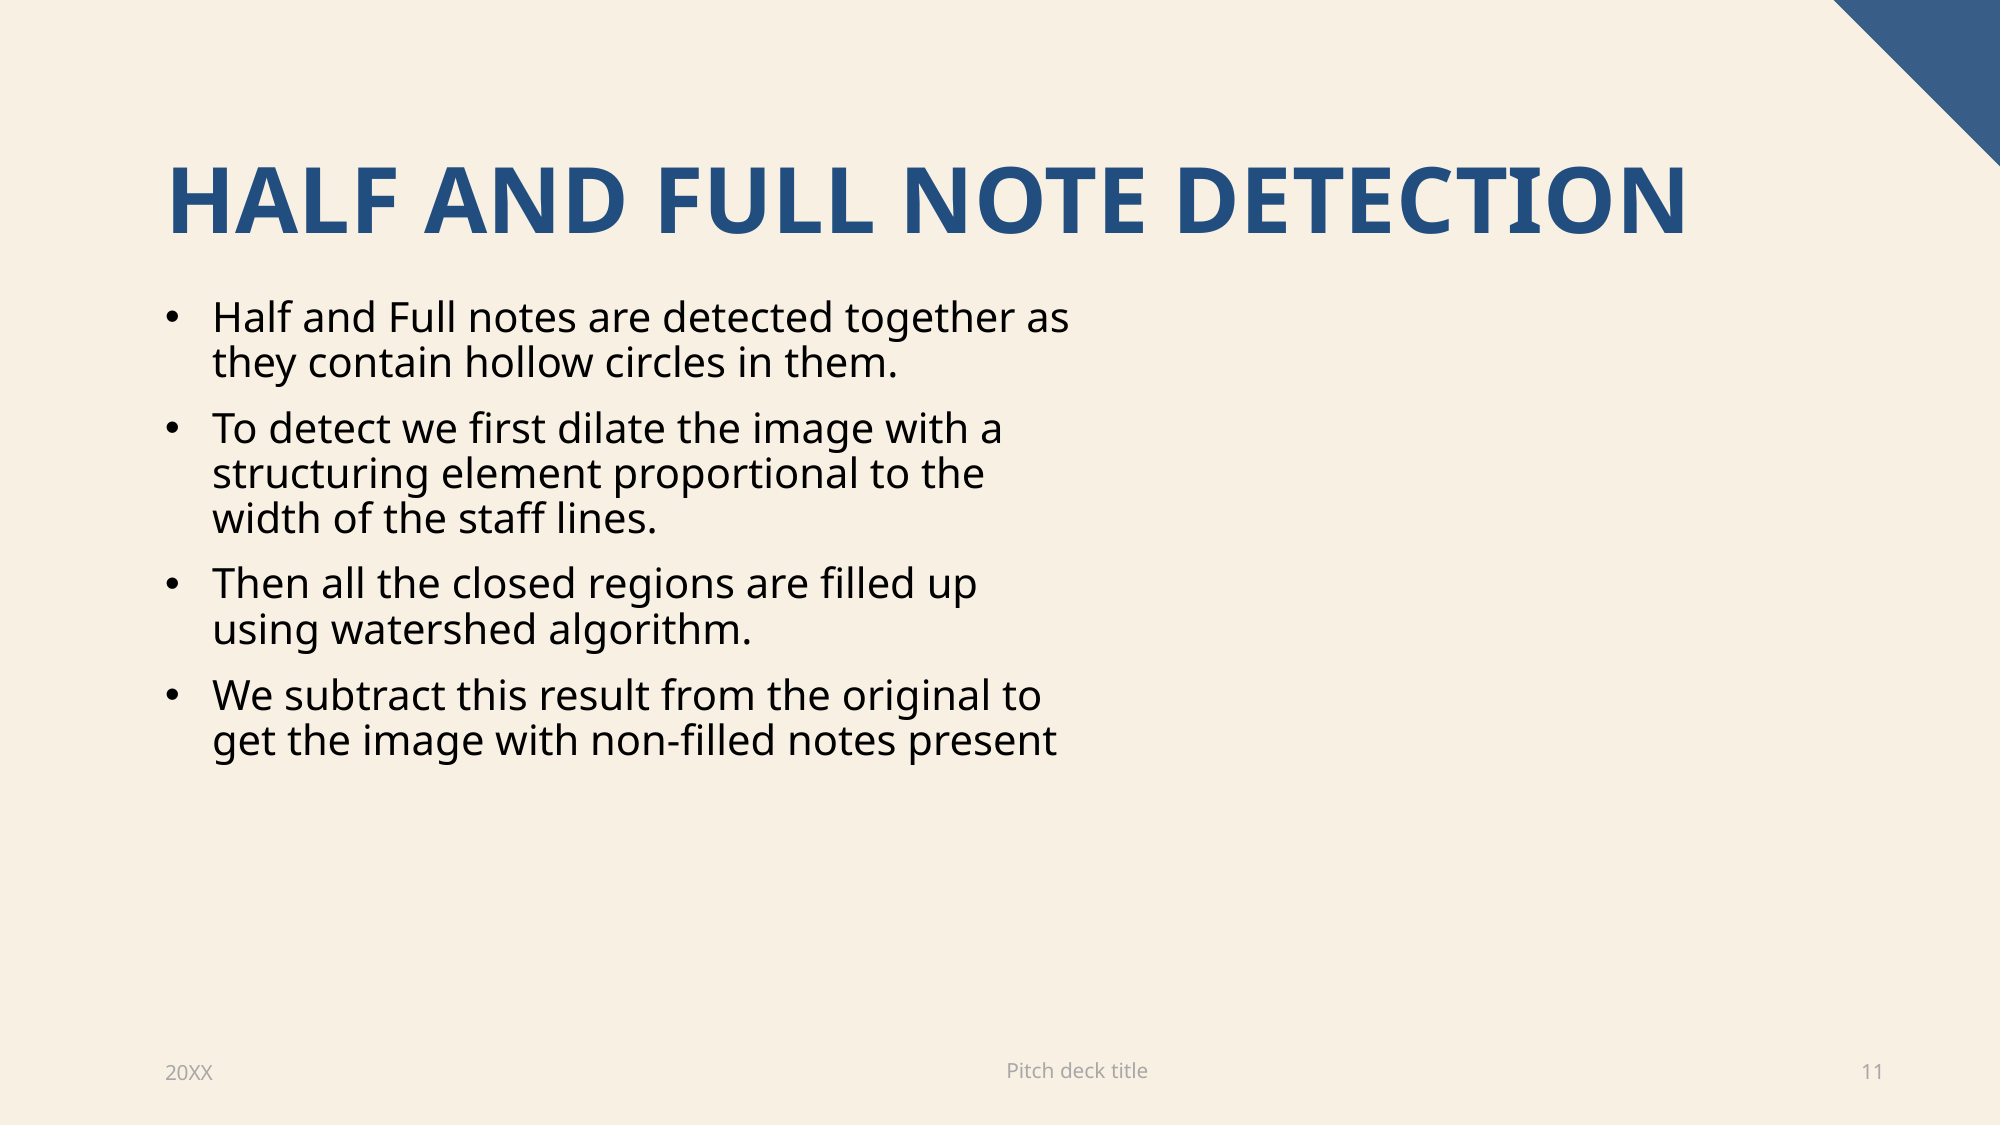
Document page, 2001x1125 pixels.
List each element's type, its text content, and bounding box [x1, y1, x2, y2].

footer Pitch deck title [889, 1041, 1265, 1102]
slide_number 11 [1824, 1042, 1900, 1103]
title HALF AND FULL NOTE DETECTION [150, 146, 1875, 365]
slide_number 20XX [150, 1042, 330, 1103]
list Half and Full notes are detected together as they contain hollow circles in them. To detect we first dilate the image with a structuring element proportional to the width of the staff lines. Then all the closed regions are filled up using watershed algorithm. We subtract this result from the original to get the image with non-filled notes present [150, 288, 1101, 1003]
